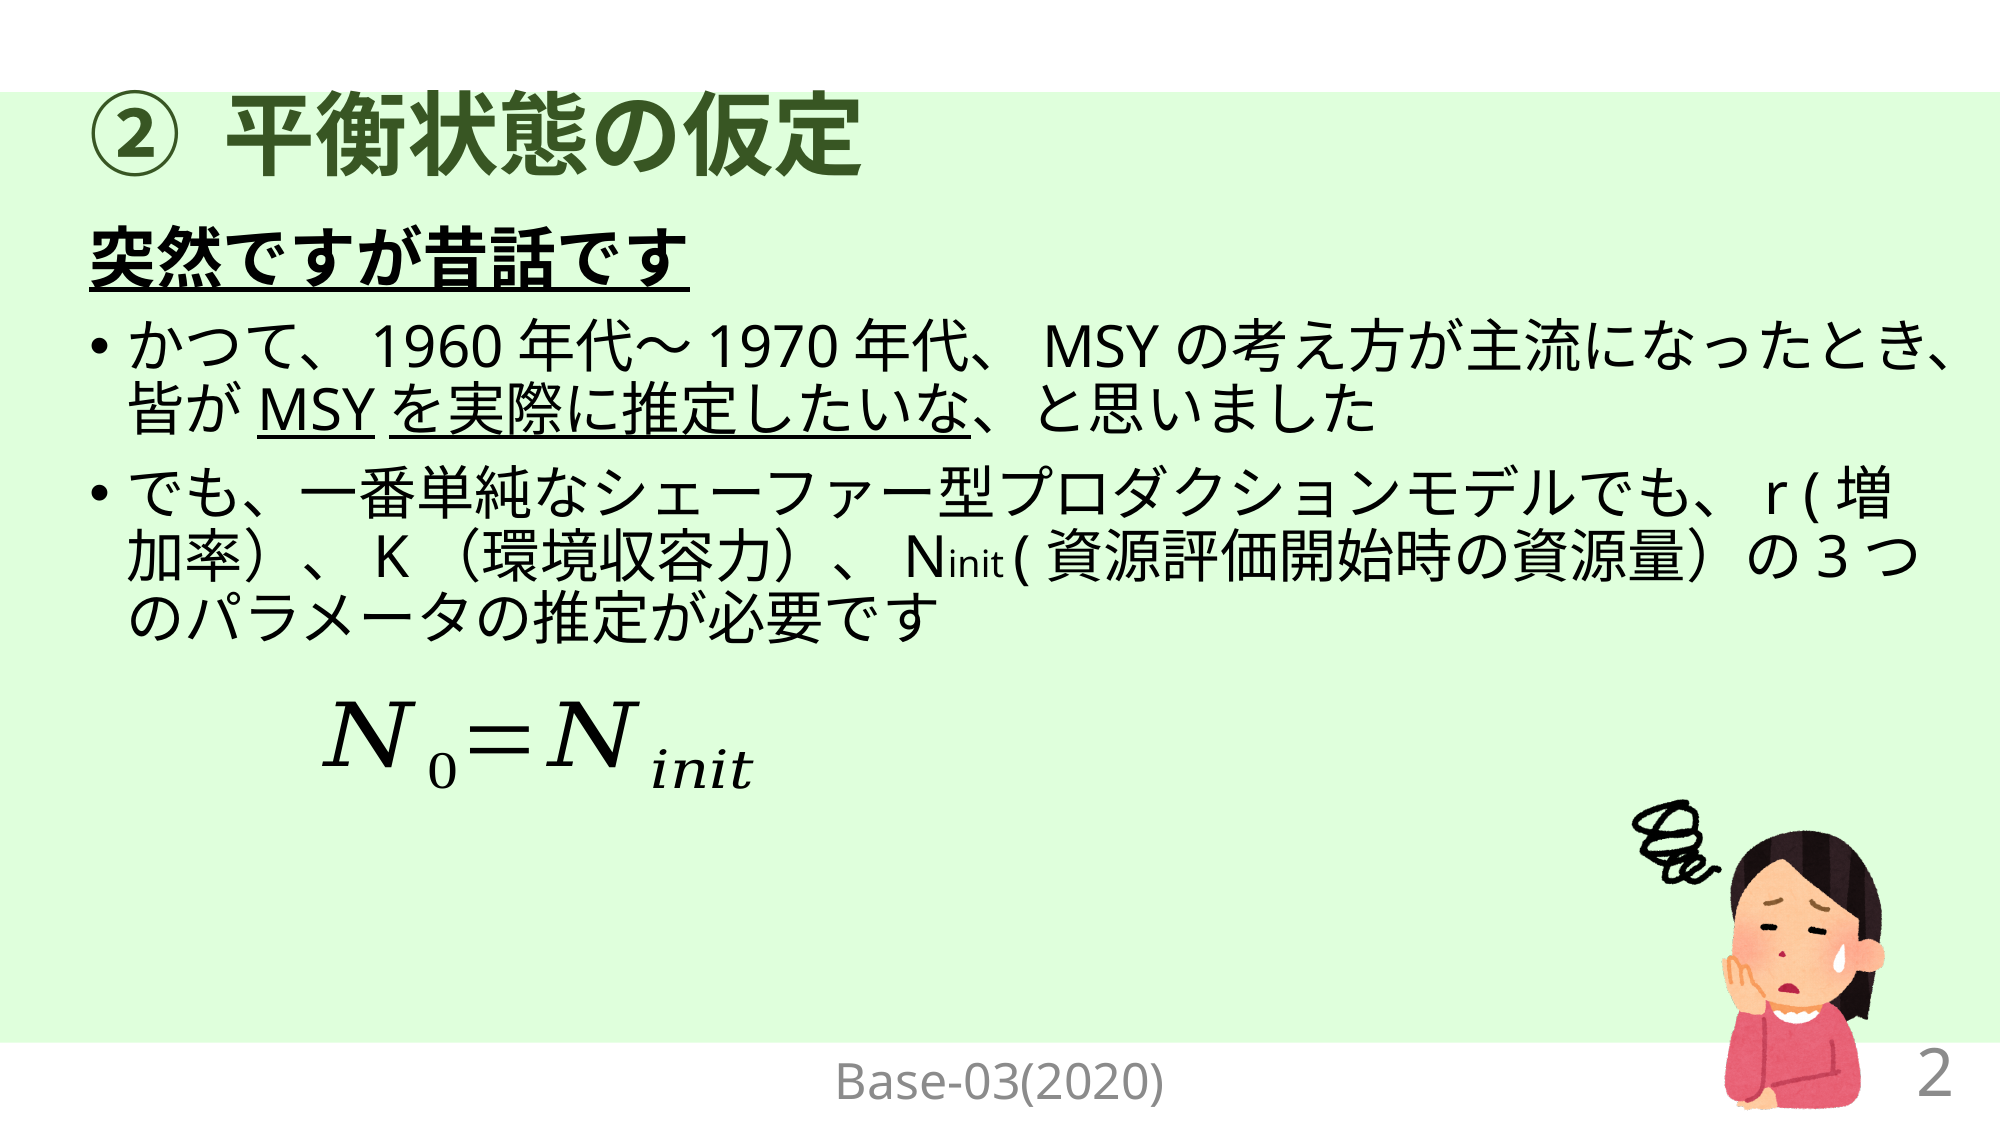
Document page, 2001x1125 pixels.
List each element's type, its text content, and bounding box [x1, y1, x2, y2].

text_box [224, 688, 1910, 1125]
slide_number 2 [1910, 1044, 1971, 1105]
title ② 平衡状態の仮定 [74, 59, 1945, 217]
list 突然ですが昔話です かつて、1960年代～1970年代、MSYの考え方が主流になったとき、皆がMSYを実際に推定したいな、と思いました でも、一番単純なシェーファー型プロダクションモデルでも、r (増加率）、K（環境収容力）、Ninit (資源評価開始時の資源量）の3つのパラメータの推定が必要です [74, 217, 1945, 1014]
